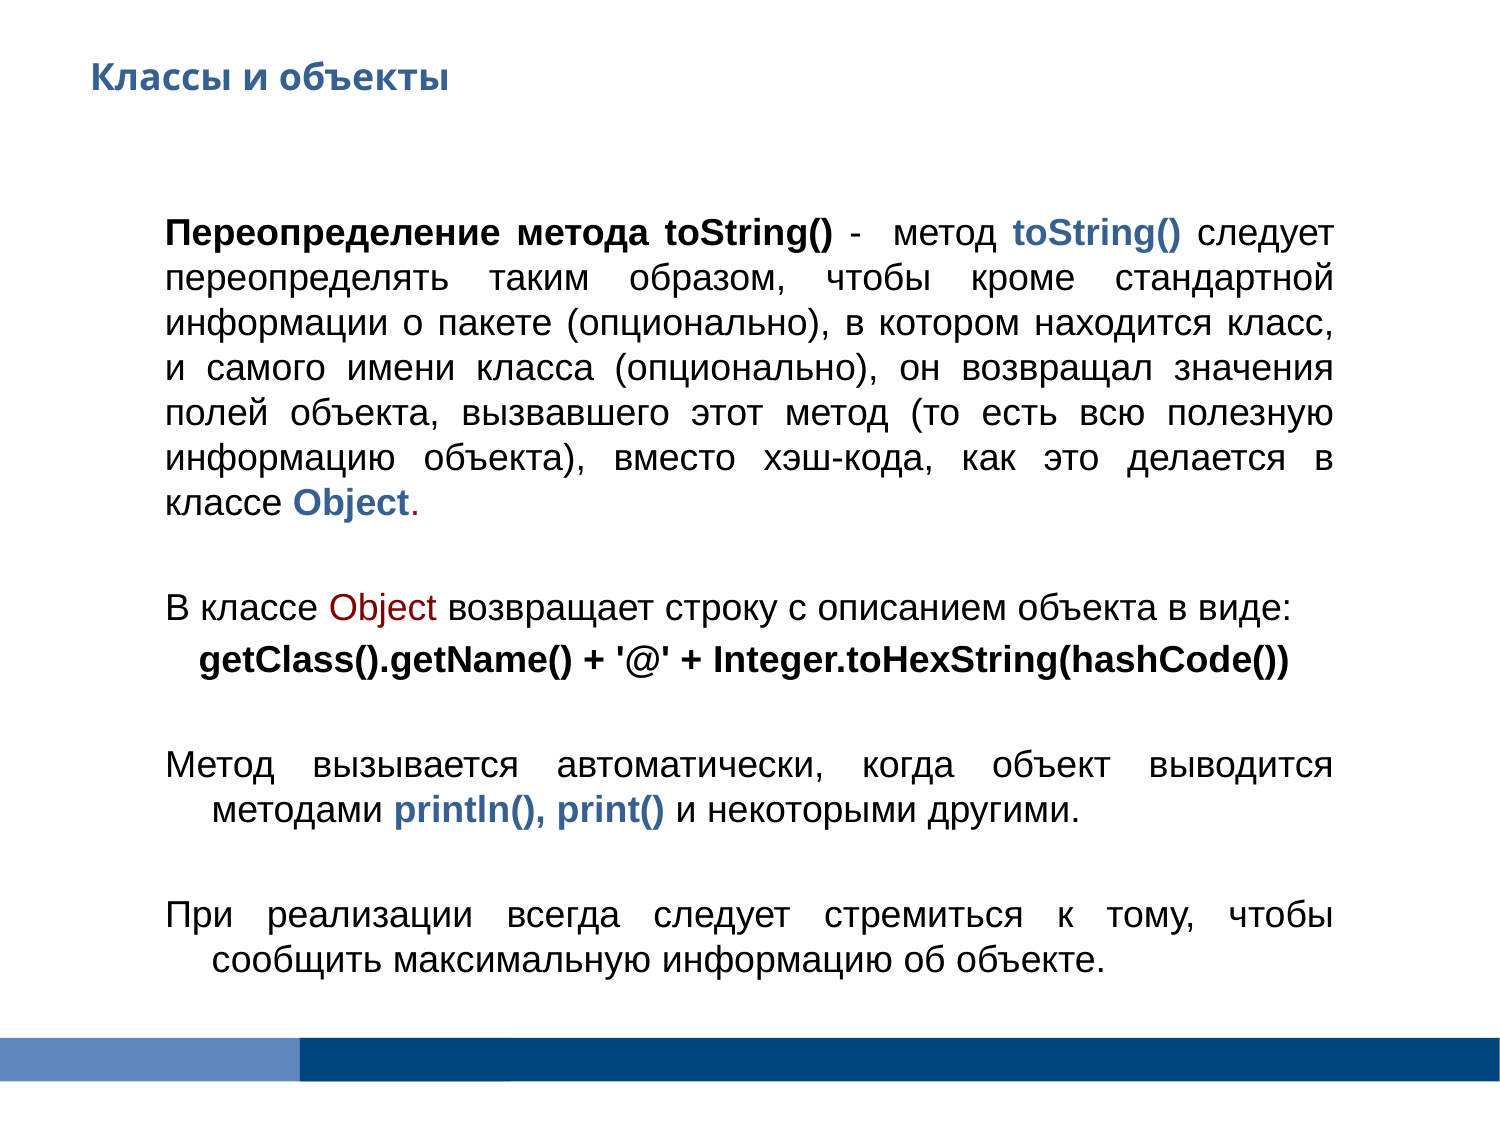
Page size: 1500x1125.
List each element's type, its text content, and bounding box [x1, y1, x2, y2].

text_box Классы и объекты [74, 45, 1425, 163]
text_box Переопределение метода toString() - метод toString() следует переопределять таким образом, чтобы кроме стандартной информации о пакете (опционально), в котором находится класс, и самого имени класса (опционально), он возвращал значения полей объекта, вызвавшего этот метод (то есть всю полезную информацию объекта), вместо хэш-кода, как это делается в классе Object. В классе Object возвращает строку с описанием объекта в виде: getClass().getName() + '@' + Integer.toHexString(hashCode()) Метод вызывается автоматически, когда объект выводится методами println(), print() и некоторыми другими. При реализации всегда следует стремиться к тому, чтобы сообщить максимальную информацию об объекте. [149, 200, 1350, 988]
